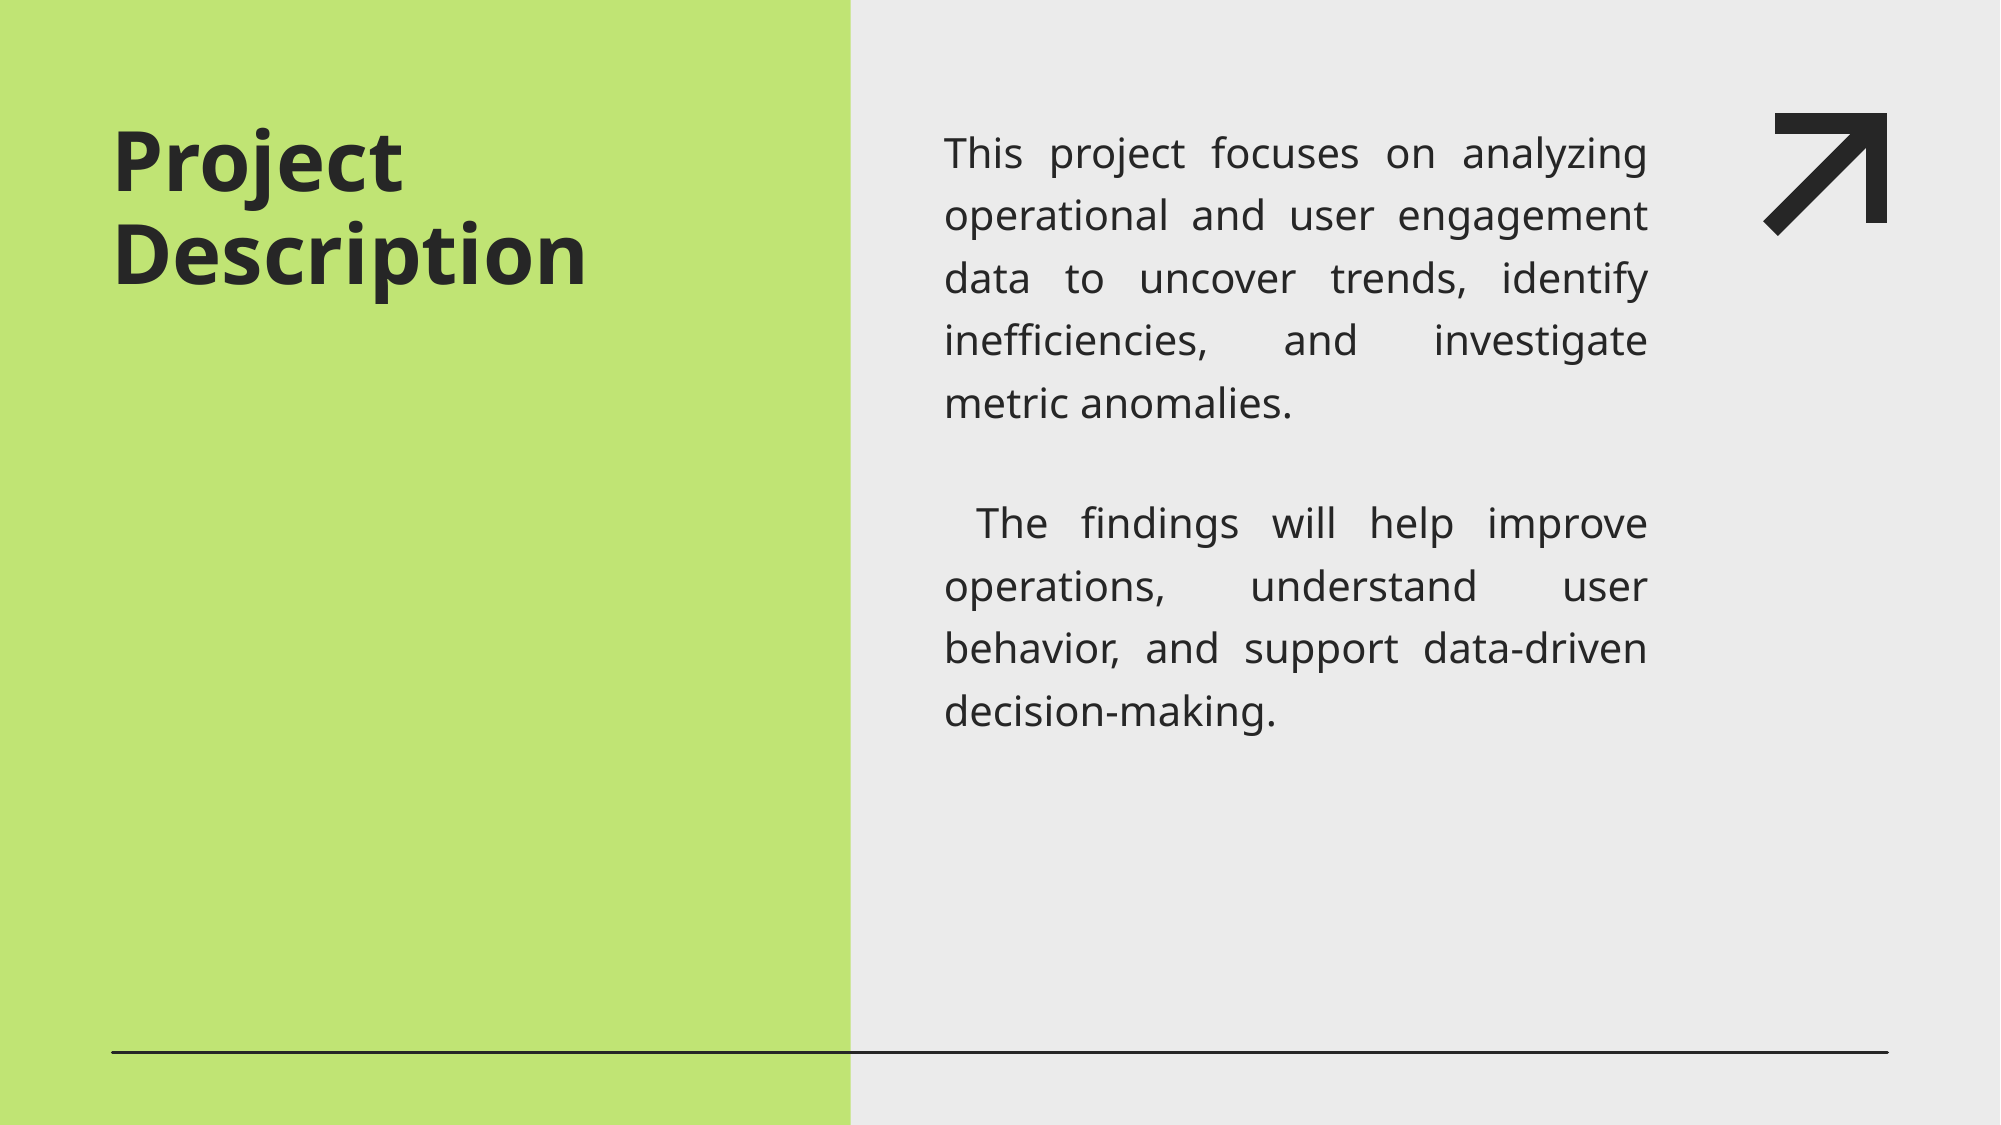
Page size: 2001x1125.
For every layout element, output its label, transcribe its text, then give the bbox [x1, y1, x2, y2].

list This project focuses on analyzing operational and user engagement data to uncover trends, identify inefficiencies, and investigate metric anomalies. The findings will help improve operations, understand user behavior, and support data-driven decision-making. [943, 113, 1649, 1011]
title Project Description [111, 113, 733, 864]
